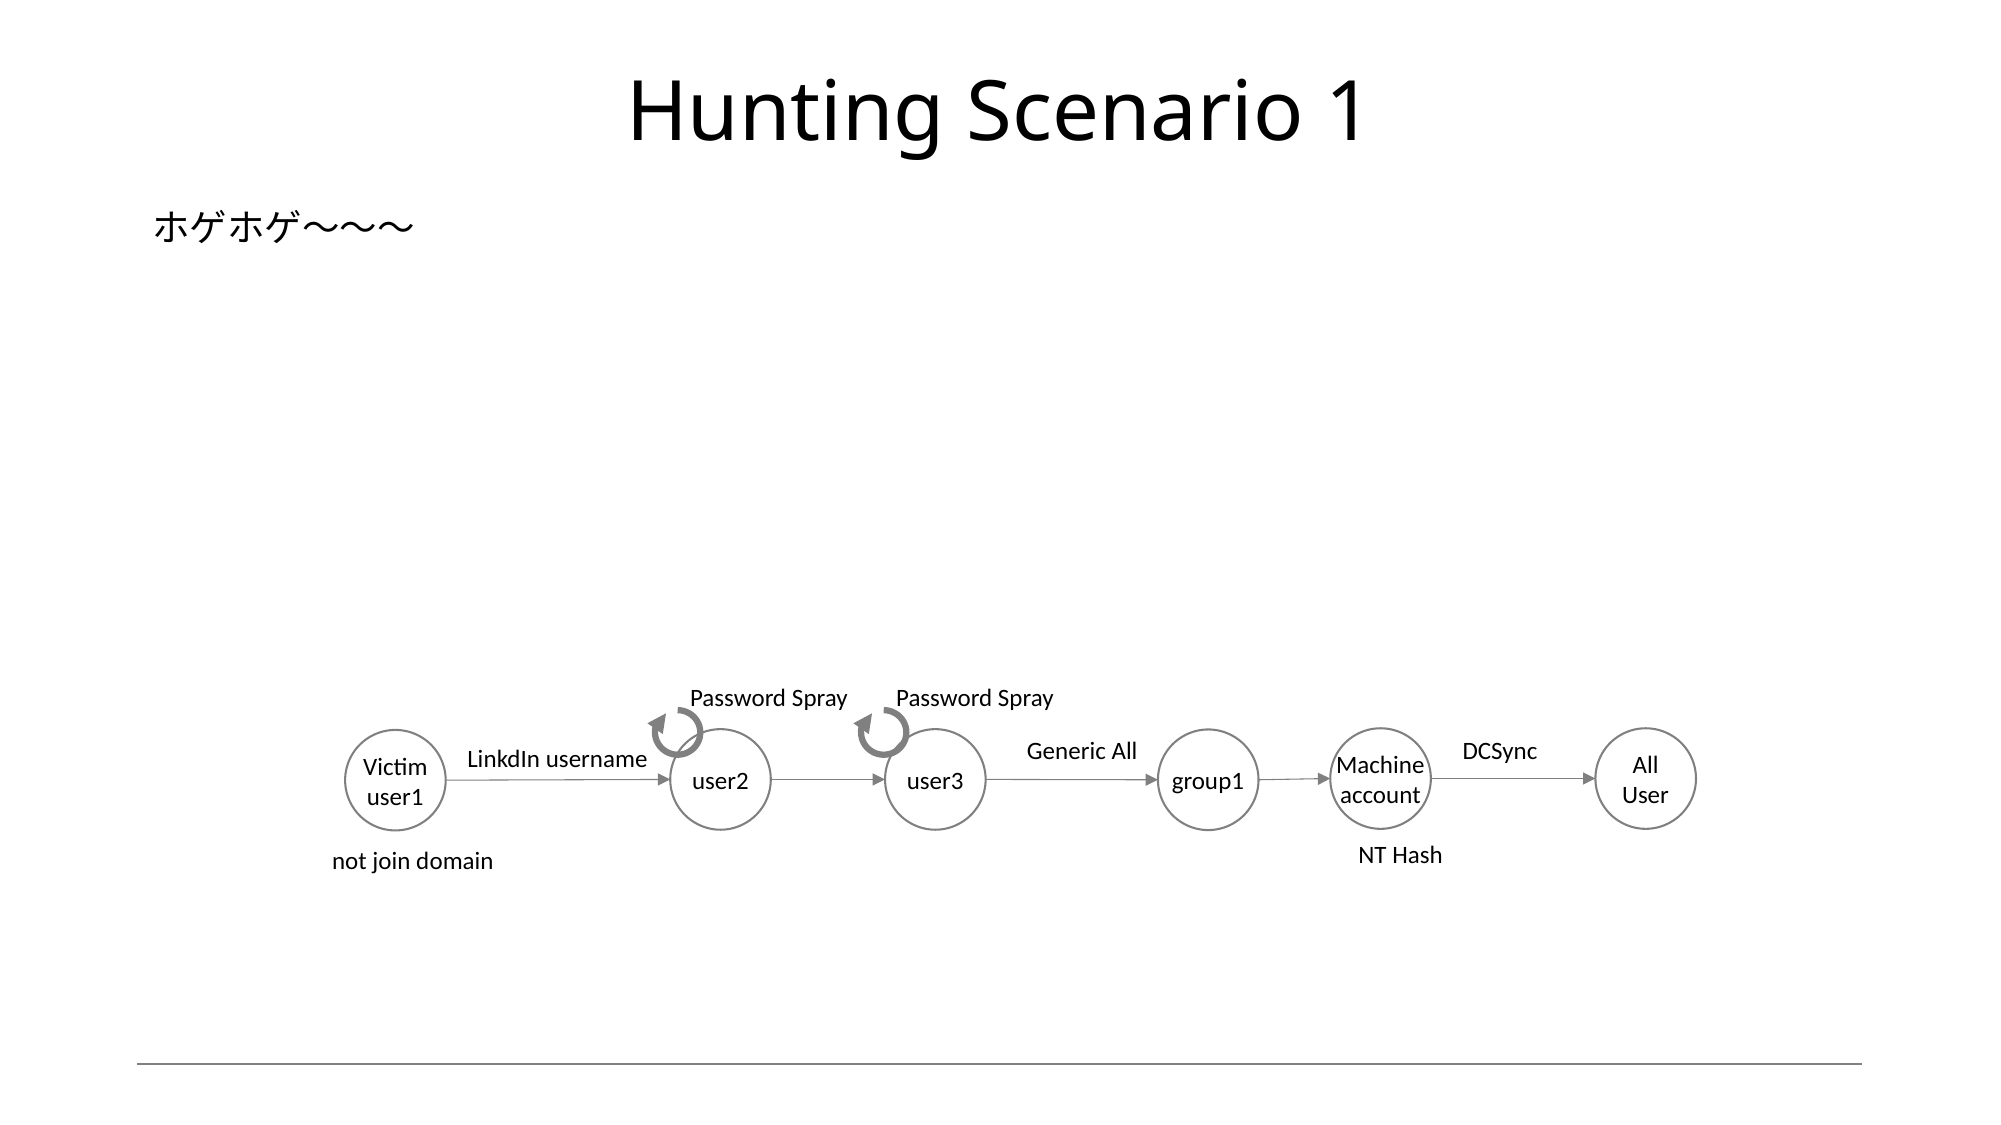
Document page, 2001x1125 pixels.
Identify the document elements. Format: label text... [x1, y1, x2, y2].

list ホゲホゲ〜〜〜 [137, 202, 1863, 1049]
text_box [858, 713, 907, 756]
text_box LinkdIn username [452, 734, 674, 779]
text_box group1 [1156, 728, 1260, 832]
text_box not join domain [317, 836, 551, 882]
text_box Machine account [1329, 727, 1432, 830]
text_box DCSync [1447, 727, 1579, 772]
text_box All User [1594, 727, 1698, 830]
title Hunting Scenario 1 [137, 59, 1863, 168]
text_box user3 [884, 728, 987, 831]
text_box user2 [669, 728, 772, 831]
text_box Password Spray [675, 674, 881, 719]
text_box NT Hash [1343, 830, 1475, 876]
text_box [652, 713, 701, 756]
text_box Password Spray [881, 674, 1128, 719]
text_box Generic All [1012, 727, 1259, 772]
text_box Victim user1 [344, 728, 447, 832]
